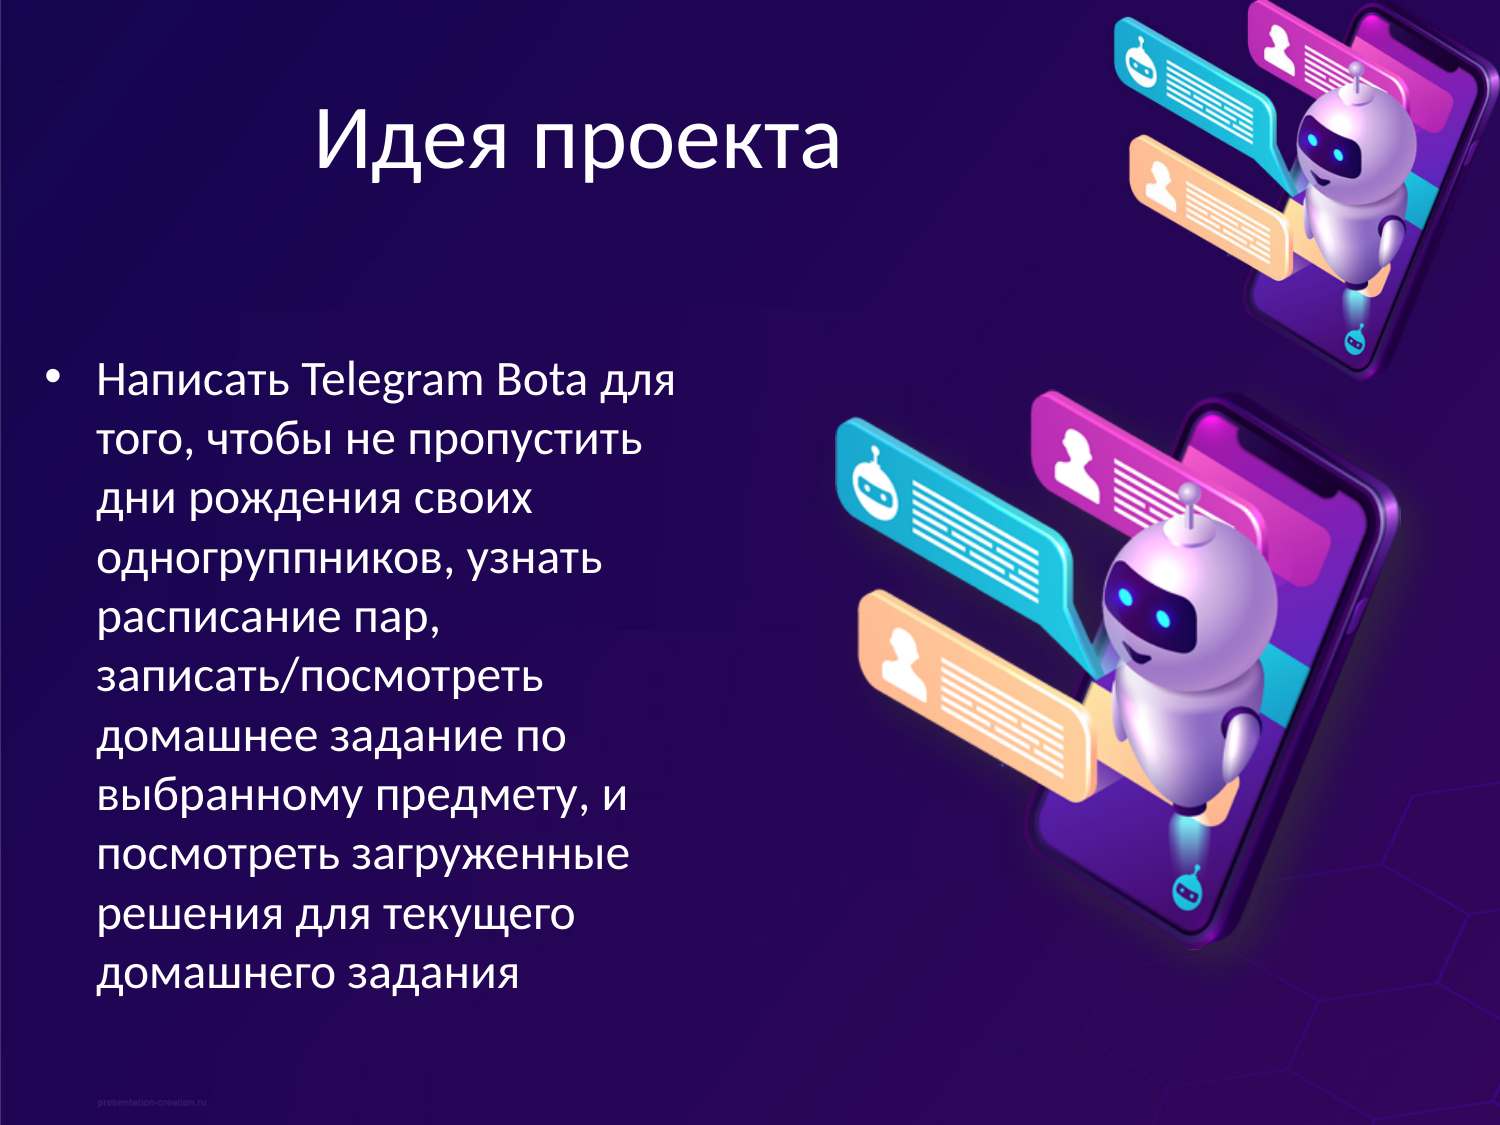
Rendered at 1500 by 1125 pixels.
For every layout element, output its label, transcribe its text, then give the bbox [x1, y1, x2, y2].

list Написать Telegram Bota для того, чтобы не пропустить дни рождения своих одногруппников, узнать расписание пар, записать/посмотреть домашнее задание по выбранному предмету, и посмотреть загруженные решения для текущего домашнего задания [29, 338, 739, 1010]
picture [0, 0, 1500, 1125]
title Идея проекта [41, 37, 1117, 227]
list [803, 376, 1429, 976]
